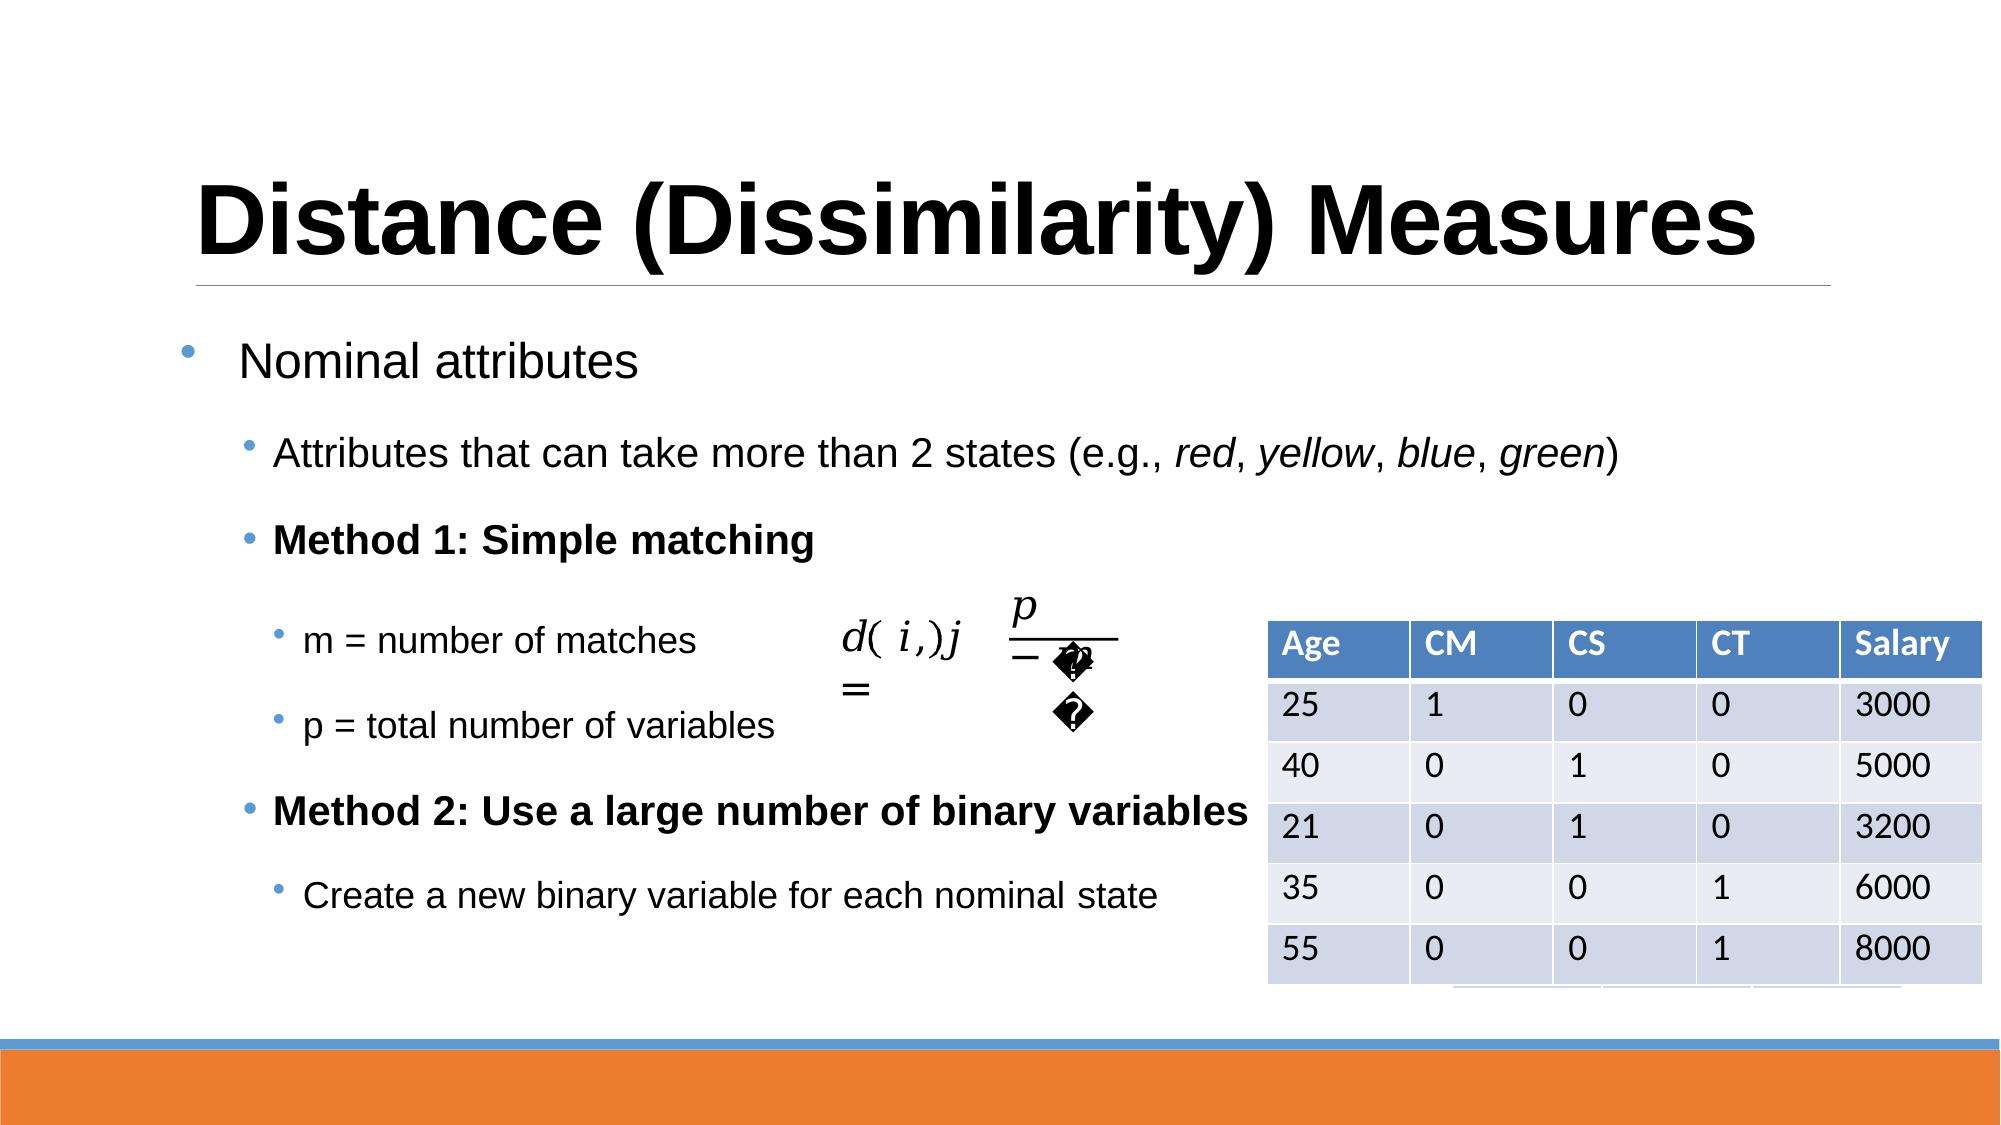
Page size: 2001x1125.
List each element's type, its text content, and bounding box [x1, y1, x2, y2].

text_box Nominal attributes Attributes that can take more than 2 states (e.g., red, yellow, blue, green) Method 1: Simple matching [177, 326, 1758, 564]
table_cell 1 [1697, 864, 1839, 923]
table_cell 3000 [1841, 684, 1982, 741]
table_header CM [1411, 621, 1552, 678]
table_header CT [1697, 621, 1839, 678]
table_cell 21 [1268, 804, 1409, 863]
table_header CS [1554, 621, 1696, 678]
table_cell 35 [1268, 864, 1409, 923]
title Distance (Dissimilarity) Measures [192, 152, 1761, 343]
table_cell 0 [1697, 684, 1839, 741]
text_box 𝑝 [1049, 635, 1078, 738]
table_cell 5000 [1841, 743, 1982, 802]
table_cell 0 [1554, 864, 1696, 923]
table_header Age [1268, 621, 1409, 678]
table_cell 0 [1411, 743, 1552, 802]
text_box 𝑝 − 𝑚 [1007, 576, 1120, 679]
table_cell 1 [1697, 925, 1839, 984]
table_cell 8000 [1841, 925, 1982, 984]
table_cell 3200 [1841, 804, 1982, 863]
table_cell 0 [1554, 925, 1696, 984]
text_box p = total number of variables Method 2: Use a large number of binary variables Create a new binary variable for each nominal state [240, 698, 1266, 916]
table_cell 0 [1697, 743, 1839, 802]
text_box 𝑑 𝑖, 𝑗 = [837, 607, 991, 710]
table_cell 25 [1268, 684, 1409, 741]
table_cell 0 [1411, 804, 1552, 863]
table_cell 1 [1411, 684, 1552, 741]
table_cell 0 [1554, 684, 1696, 741]
table_header Salary [1841, 621, 1982, 678]
table_cell 0 [1411, 864, 1552, 923]
text_box m = number of matches [270, 613, 723, 661]
table_cell 0 [1697, 804, 1839, 863]
table_cell 1 [1554, 743, 1696, 802]
table_cell 6000 [1841, 864, 1982, 923]
table_cell 40 [1268, 743, 1409, 802]
table_cell 0 [1411, 925, 1552, 984]
table_cell 1 [1554, 804, 1696, 863]
table_cell 55 [1268, 925, 1409, 984]
